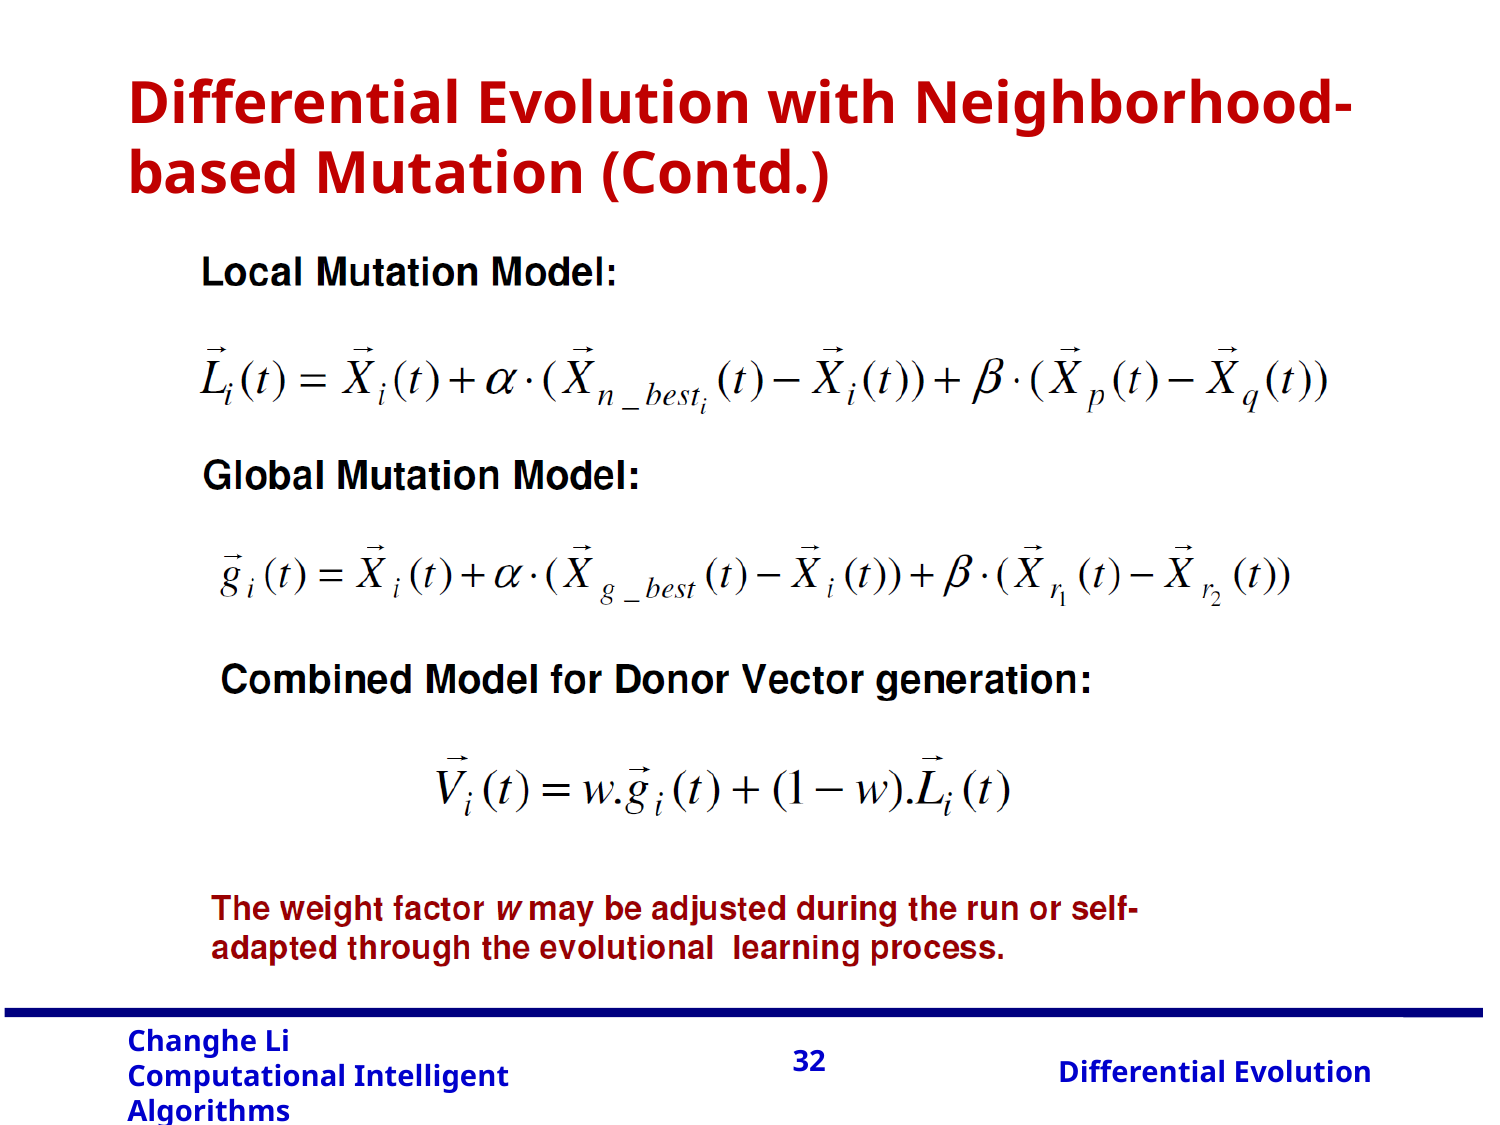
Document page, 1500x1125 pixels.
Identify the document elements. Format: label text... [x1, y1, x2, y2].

title Differential Evolution with Neighborhood-based Mutation (Contd.) [112, 37, 1388, 213]
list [150, 212, 1349, 981]
